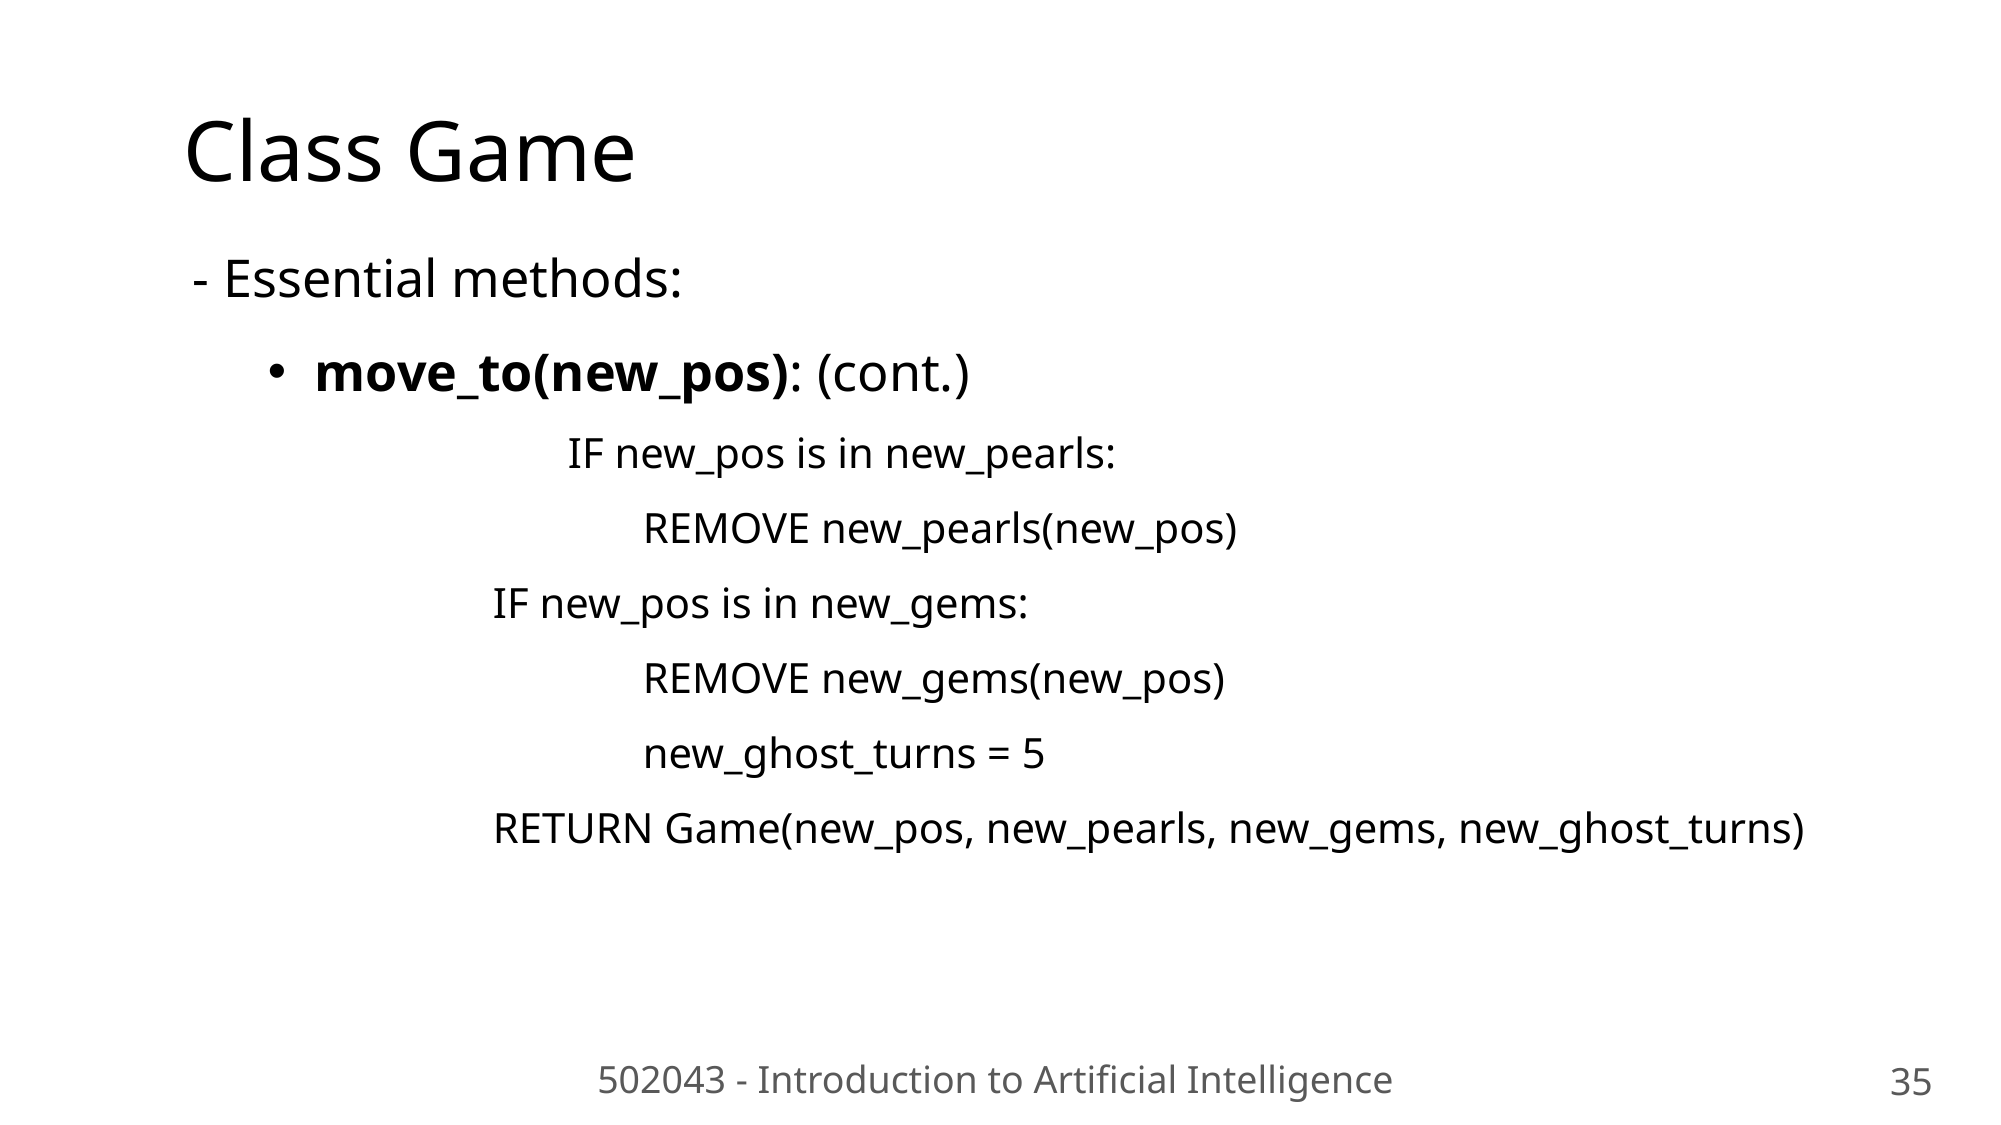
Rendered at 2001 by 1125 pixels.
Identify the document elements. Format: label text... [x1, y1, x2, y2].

text_box 35 [1875, 1050, 1948, 1111]
text_box 502043 - Introduction to Artificial Intelligence [582, 1048, 1419, 1109]
text_box - Essential methods: move_to(new_pos): (cont.) IF new_pos is in new_pearls: REMOVE new_pearls(new_pos) IF new_pos is in new_gems: REMOVE new_gems(new_pos) new_ghost_turns = 5 RETURN Game(new_pos, new_pearls, new_gems, new_ghost_turns) [178, 206, 1825, 860]
text_box Class Game [168, 90, 653, 206]
